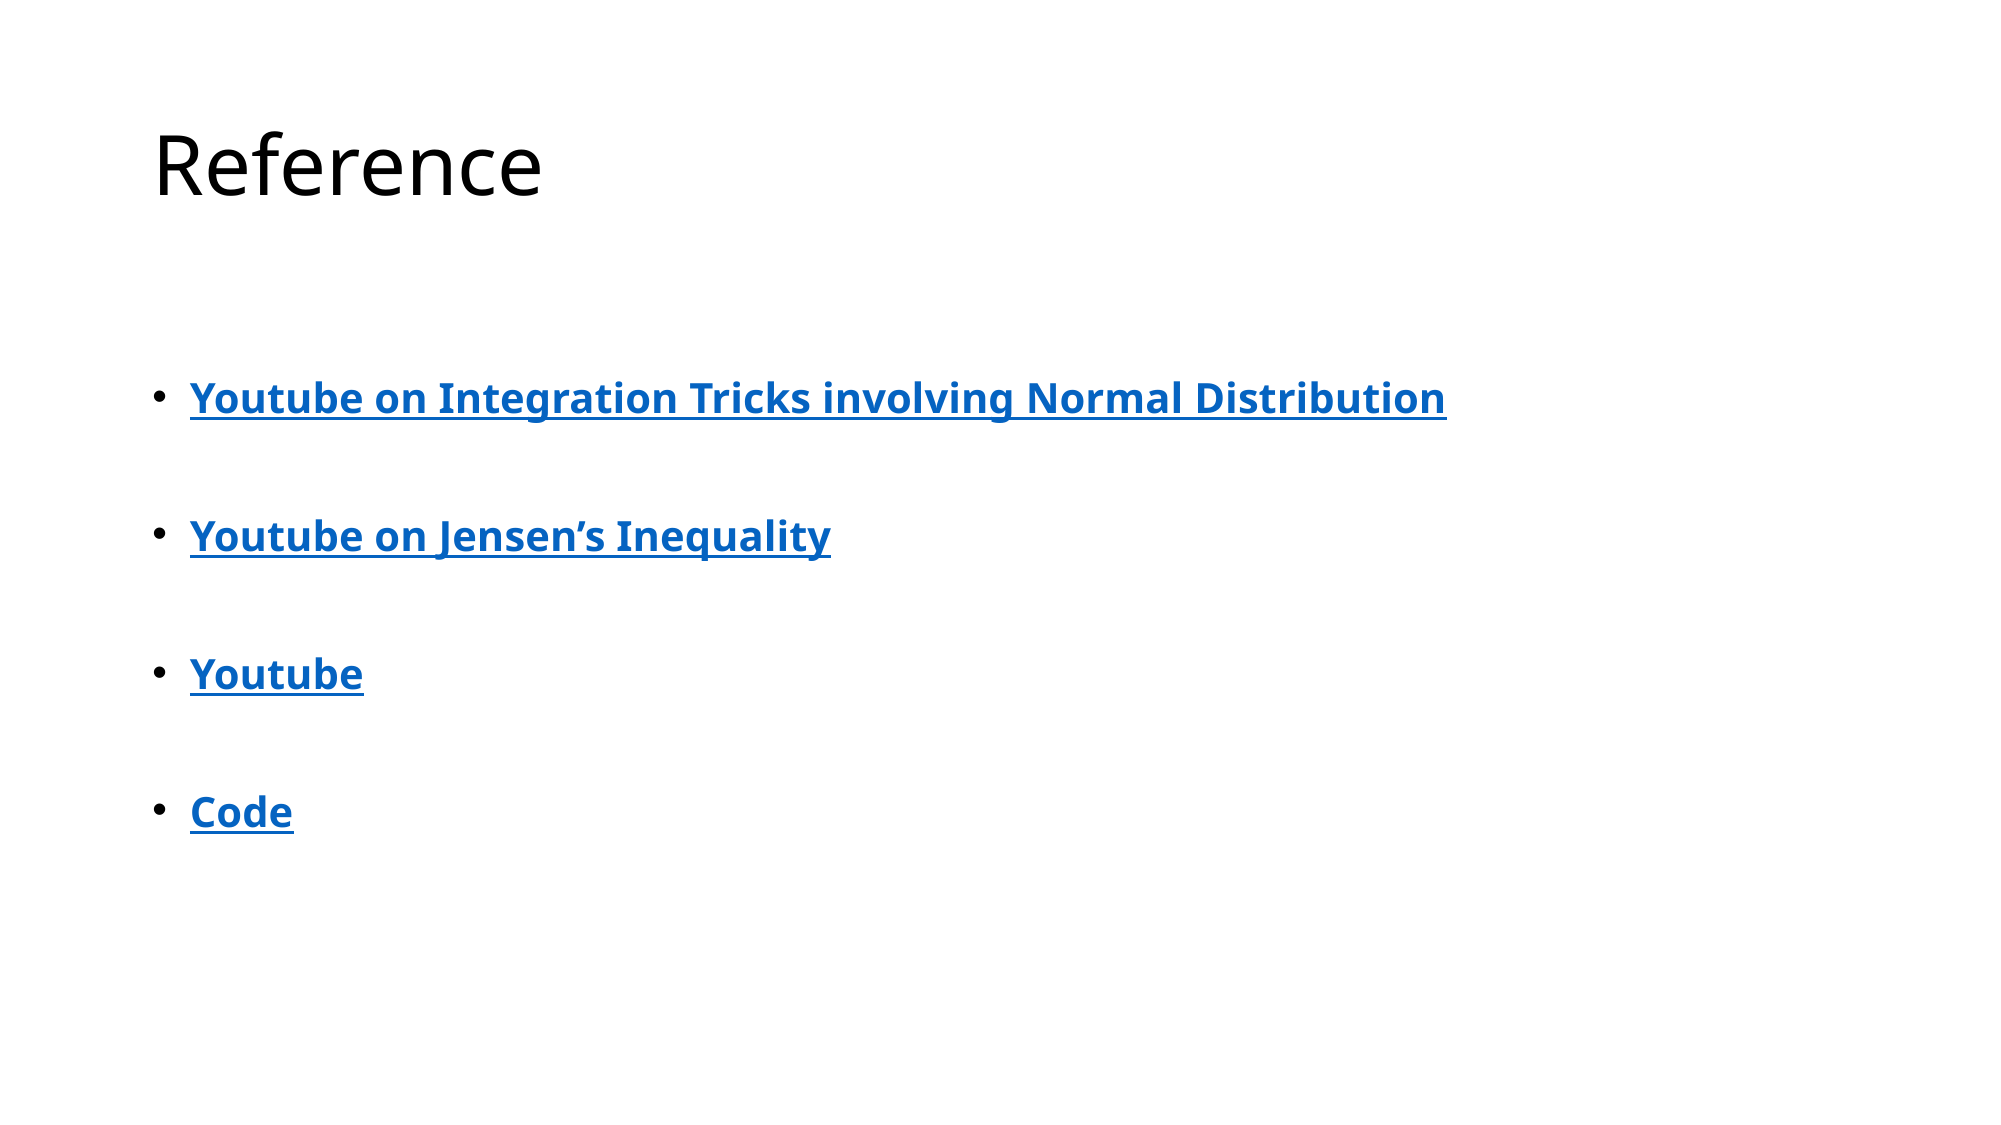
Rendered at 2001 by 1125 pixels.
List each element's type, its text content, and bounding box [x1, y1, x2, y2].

title Reference [137, 59, 1863, 278]
list Youtube on Integration Tricks involving Normal Distribution Youtube on Jensen’s Inequality Youtube Code [137, 299, 1863, 1014]
